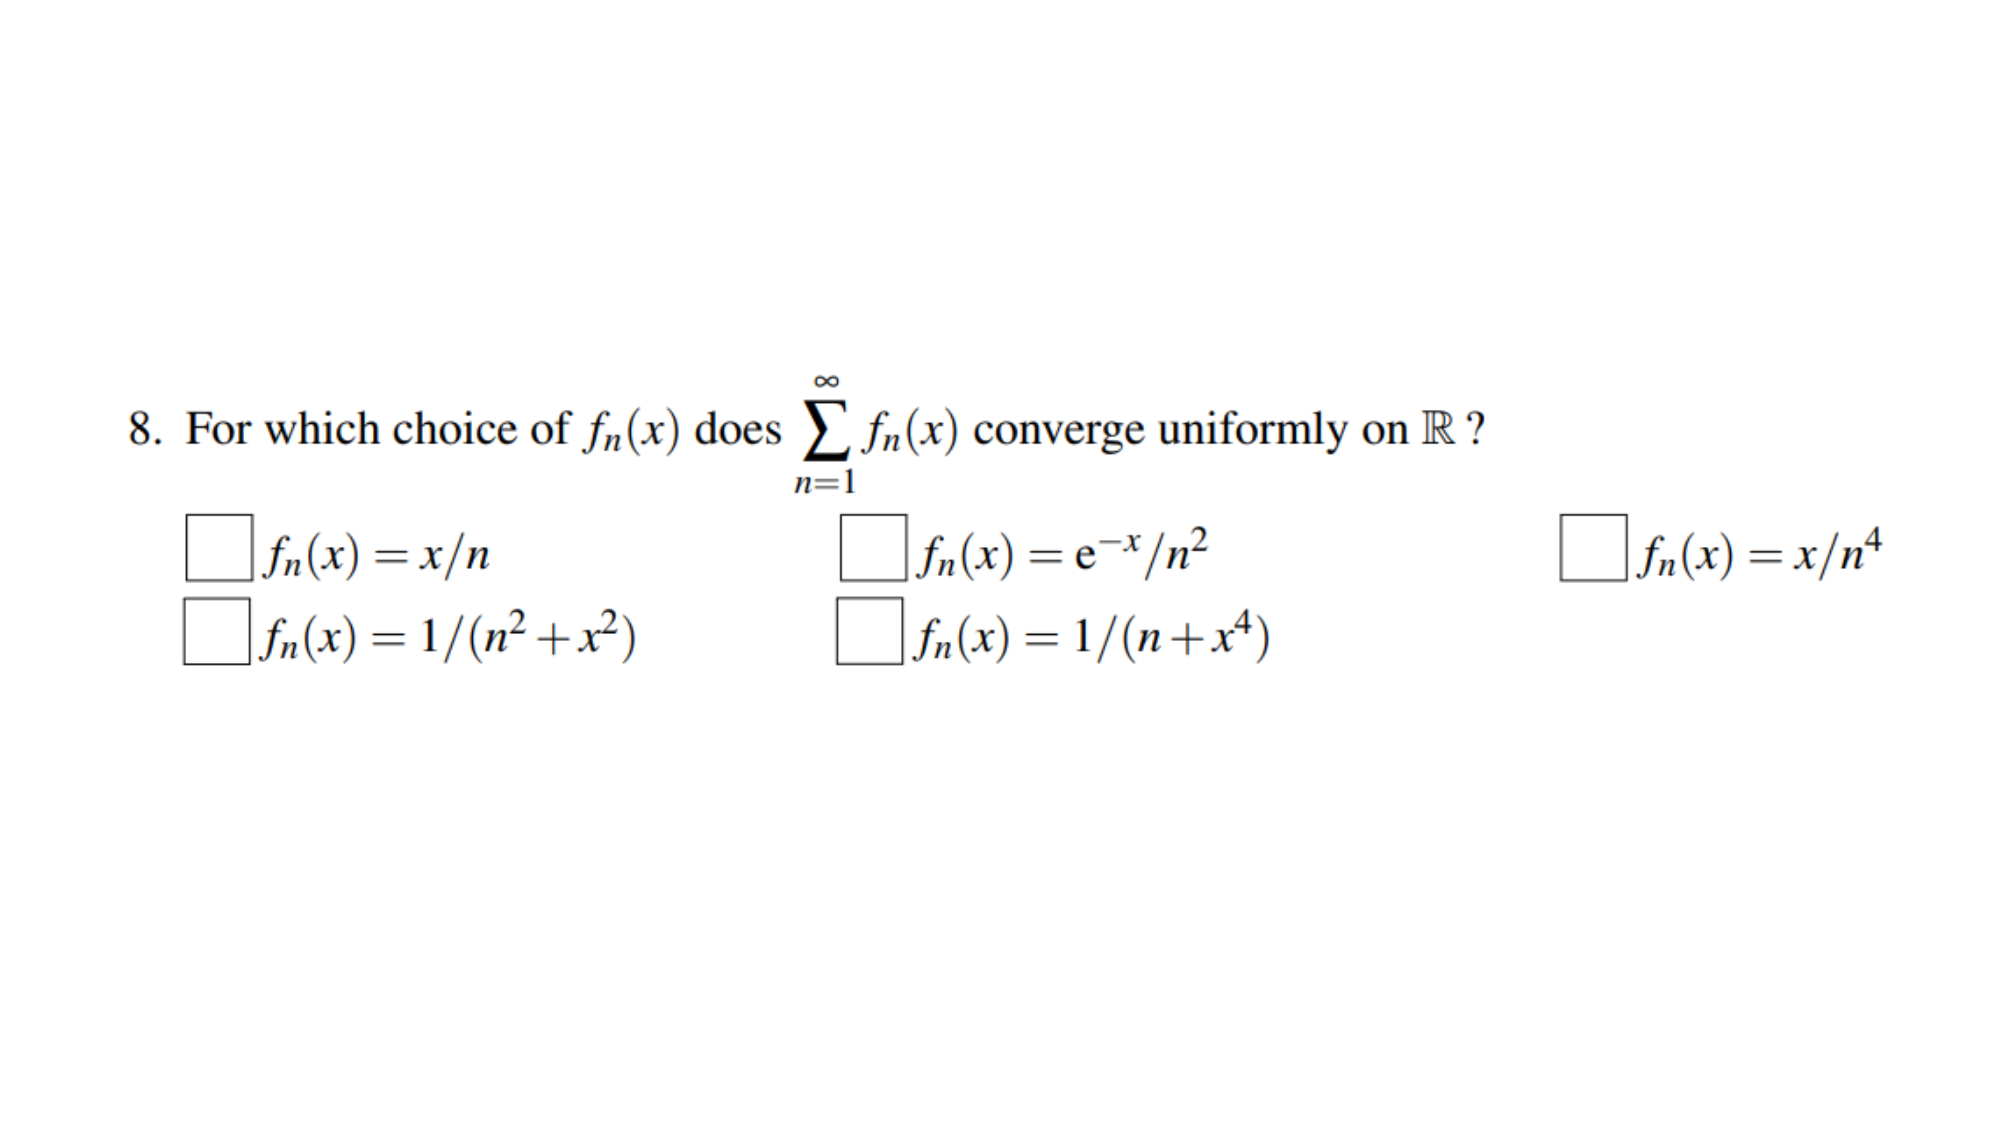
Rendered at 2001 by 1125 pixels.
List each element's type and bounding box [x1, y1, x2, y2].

list [72, 358, 1930, 713]
